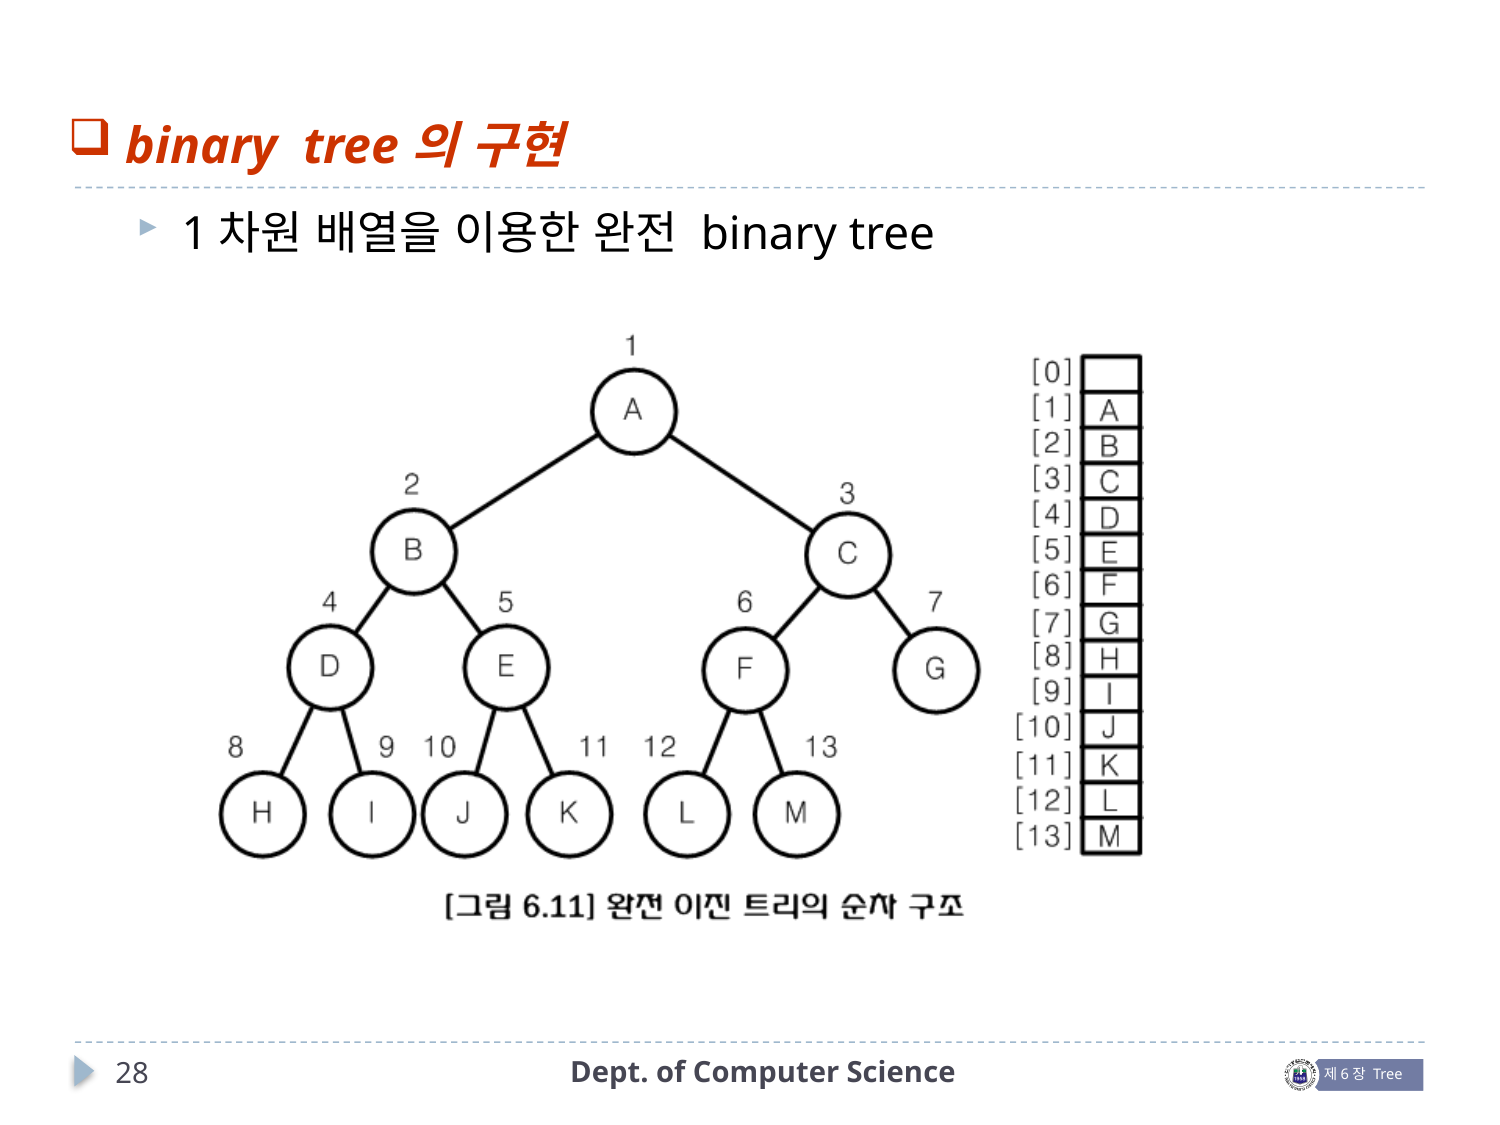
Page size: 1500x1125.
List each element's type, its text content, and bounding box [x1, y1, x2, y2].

footer Dept. of Computer Science [475, 1042, 1051, 1103]
list 1차원 배열을 이용한 완전 binary tree [76, 196, 1427, 1007]
picture [218, 325, 1144, 927]
picture [1285, 1059, 1316, 1090]
text_box binary tree의 구현 [53, 113, 1404, 183]
slide_number 28 [100, 1042, 426, 1103]
